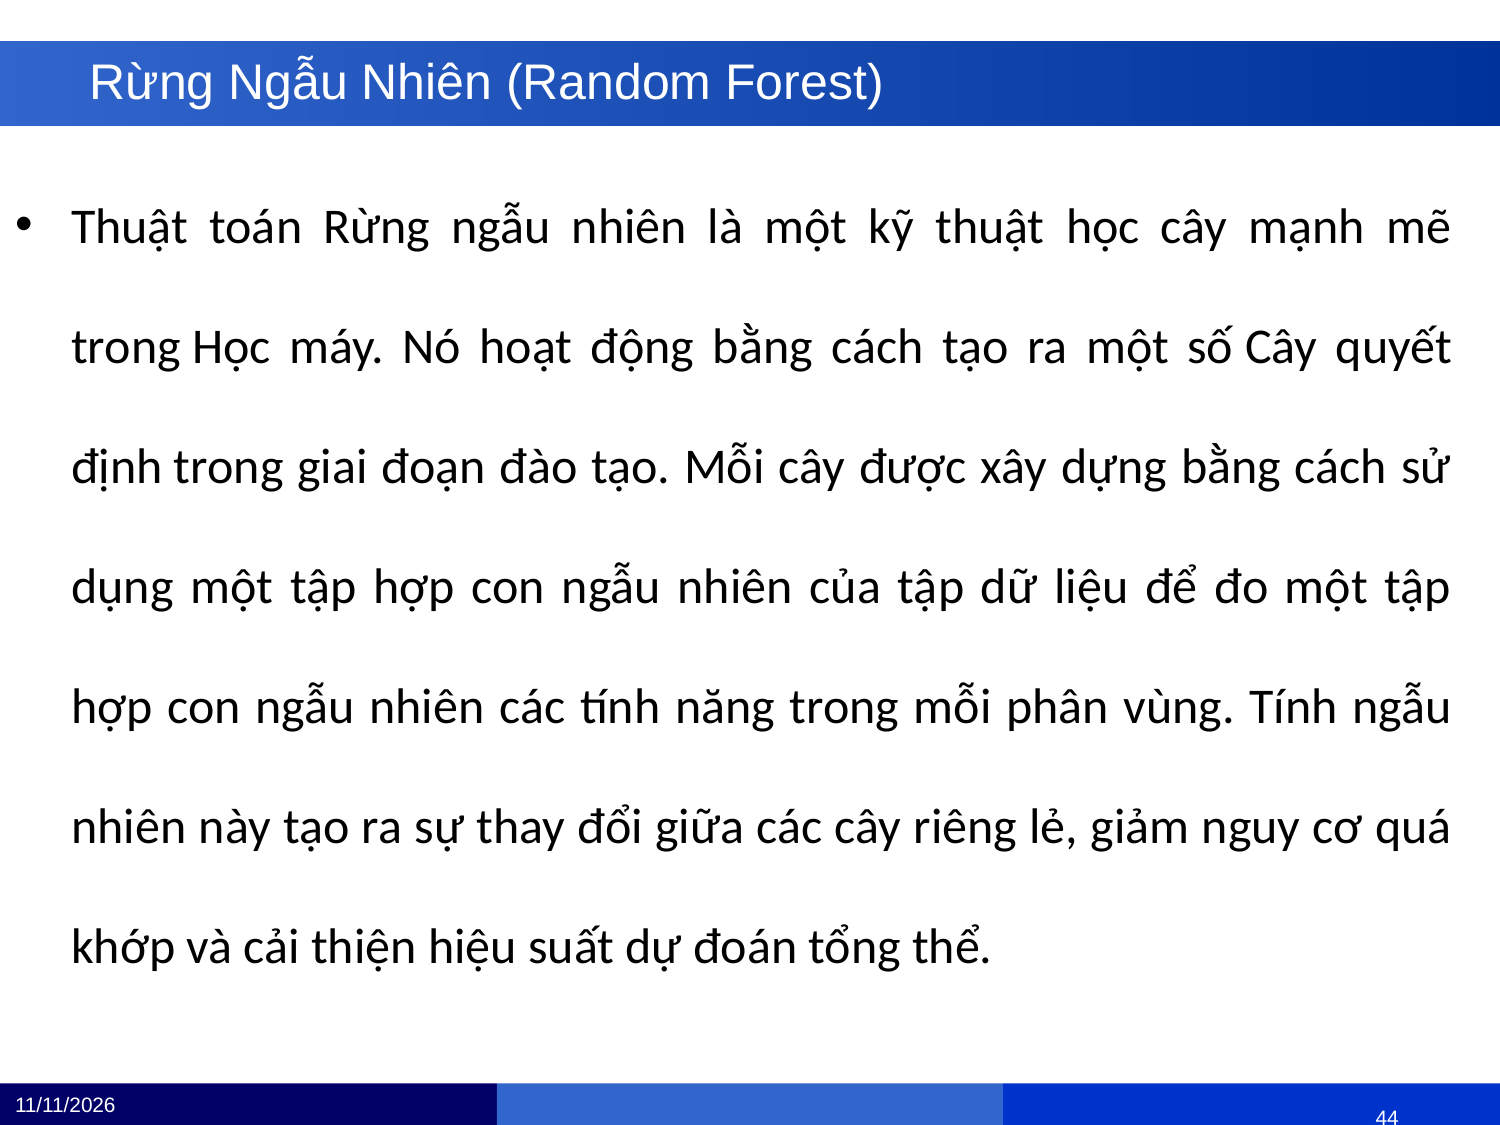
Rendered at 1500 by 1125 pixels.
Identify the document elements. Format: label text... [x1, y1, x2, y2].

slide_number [0, 1083, 496, 1125]
title Rừng Ngẫu Nhiên (Random Forest) [0, 41, 1500, 126]
list Thuật toán Rừng ngẫu nhiên là một kỹ thuật học cây mạnh mẽ trong Học máy. Nó hoạt động bằng cách tạo ra một số Cây quyết định trong giai đoạn đào tạo. Mỗi cây được xây dựng bằng cách sử dụng một tập hợp con ngẫu nhiên của tập dữ liệu để đo một tập hợp con ngẫu nhiên các tính năng trong mỗi phân vùng. Tính ngẫu nhiên này tạo ra sự thay đổi giữa các cây riêng lẻ, giảm nguy cơ quá khớp và cải thiện hiệu suất dự đoán tổng thể. [0, 126, 1467, 1083]
slide_number 43 [1003, 1083, 1500, 1125]
footer [496, 1083, 1003, 1125]
